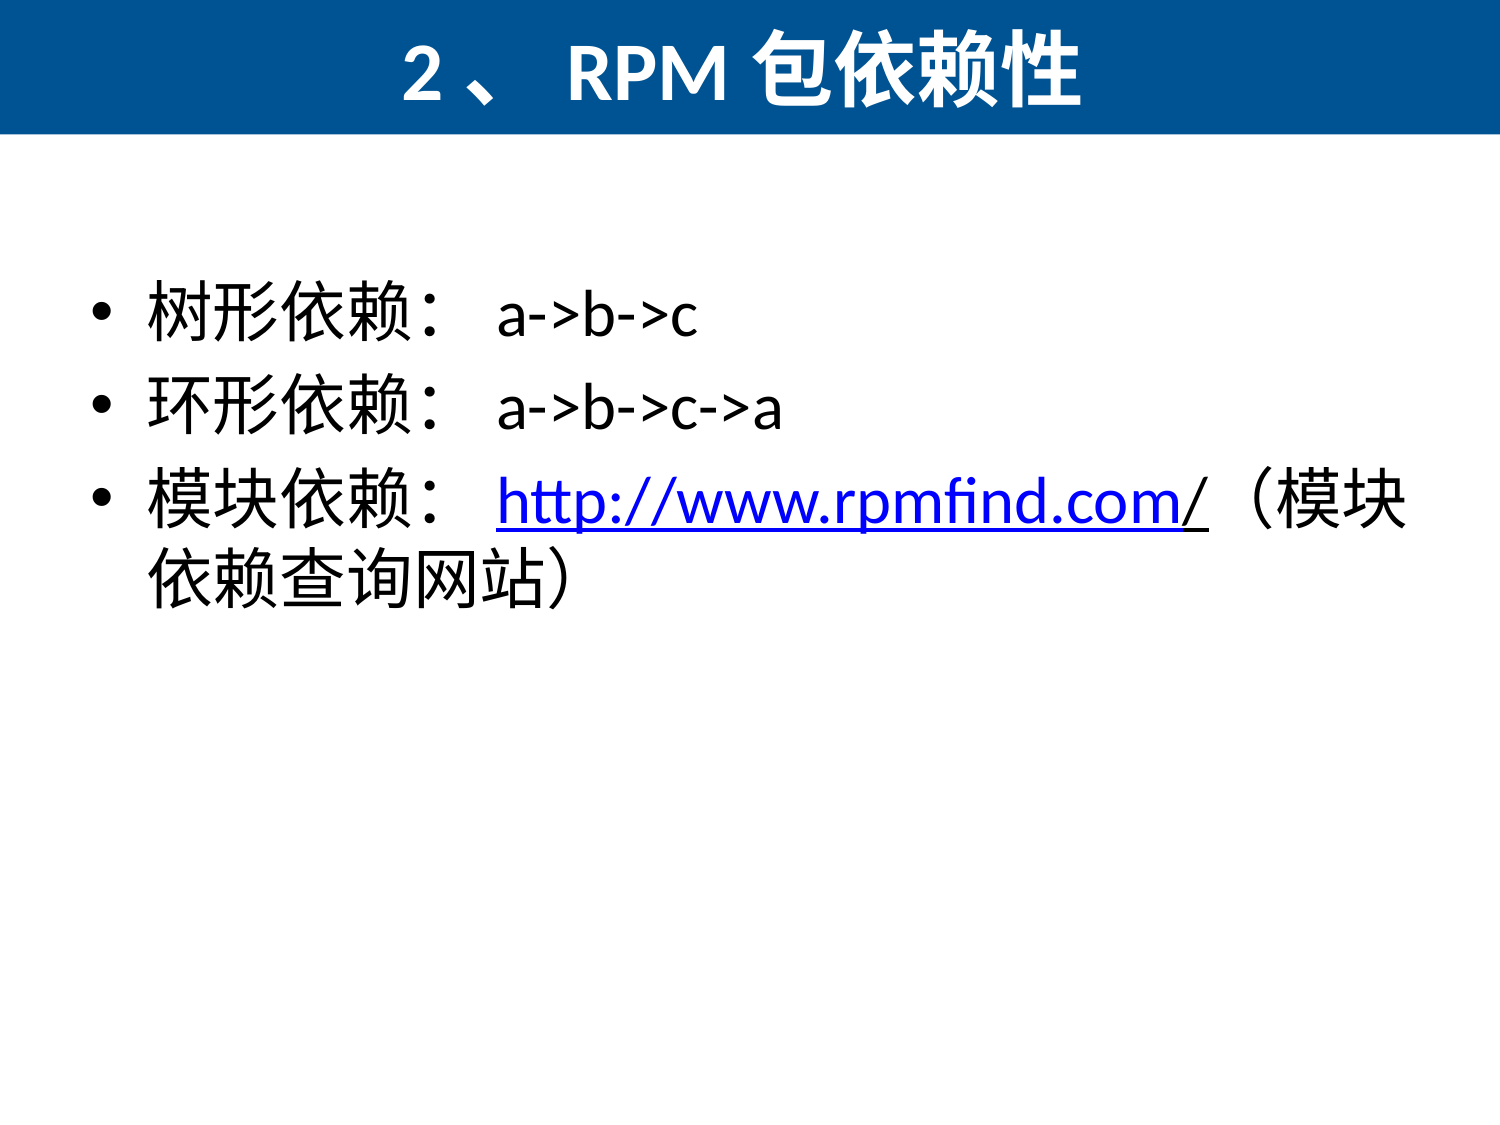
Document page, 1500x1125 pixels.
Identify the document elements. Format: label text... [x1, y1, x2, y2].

title 2、RPM包依赖性 [2, 0, 1483, 135]
list 树形依赖：a->b->c 环形依赖：a->b->c->a 模块依赖：http://www.rpmfind.com/（模块依赖查询网站） [75, 262, 1425, 1005]
